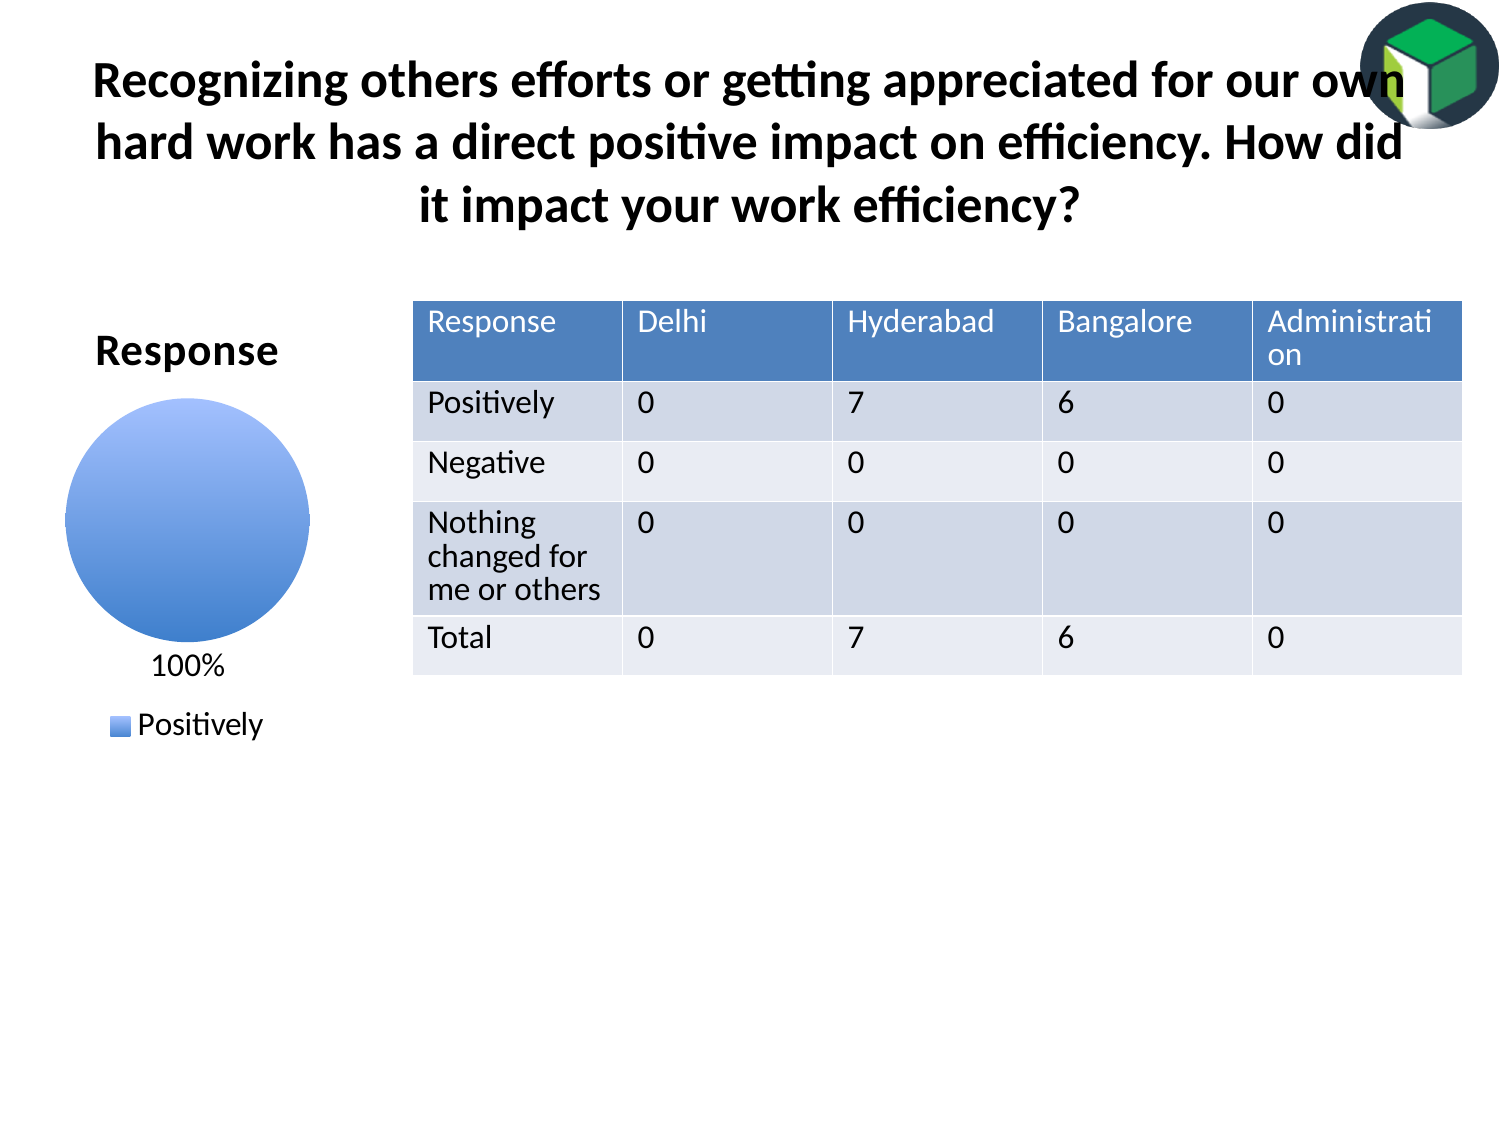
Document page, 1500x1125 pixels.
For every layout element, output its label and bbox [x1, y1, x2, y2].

table_header [413, 301, 622, 381]
table_cell [413, 382, 622, 441]
table_cell [413, 442, 622, 501]
table_header [1043, 301, 1252, 381]
table_header [623, 301, 832, 381]
table_header [1253, 301, 1462, 381]
table_cell [1043, 382, 1252, 441]
picture [1360, 2, 1499, 130]
title [75, 45, 1425, 233]
table_cell [1253, 442, 1462, 501]
table_cell [413, 502, 622, 615]
chart [0, 299, 413, 751]
table_cell [833, 382, 1042, 441]
table_cell [833, 502, 1042, 615]
table_cell [1043, 617, 1252, 675]
table_cell [833, 442, 1042, 501]
table_cell [623, 382, 832, 441]
table_cell [1043, 442, 1252, 501]
table_cell [1253, 502, 1462, 615]
table_cell [1043, 502, 1252, 615]
table_header [833, 301, 1042, 381]
table_cell [413, 617, 622, 675]
table_cell [1253, 382, 1462, 441]
table_cell [623, 442, 832, 501]
table_cell [623, 502, 832, 615]
table_cell [1253, 617, 1462, 675]
table_cell [833, 617, 1042, 675]
table_cell [623, 617, 832, 675]
